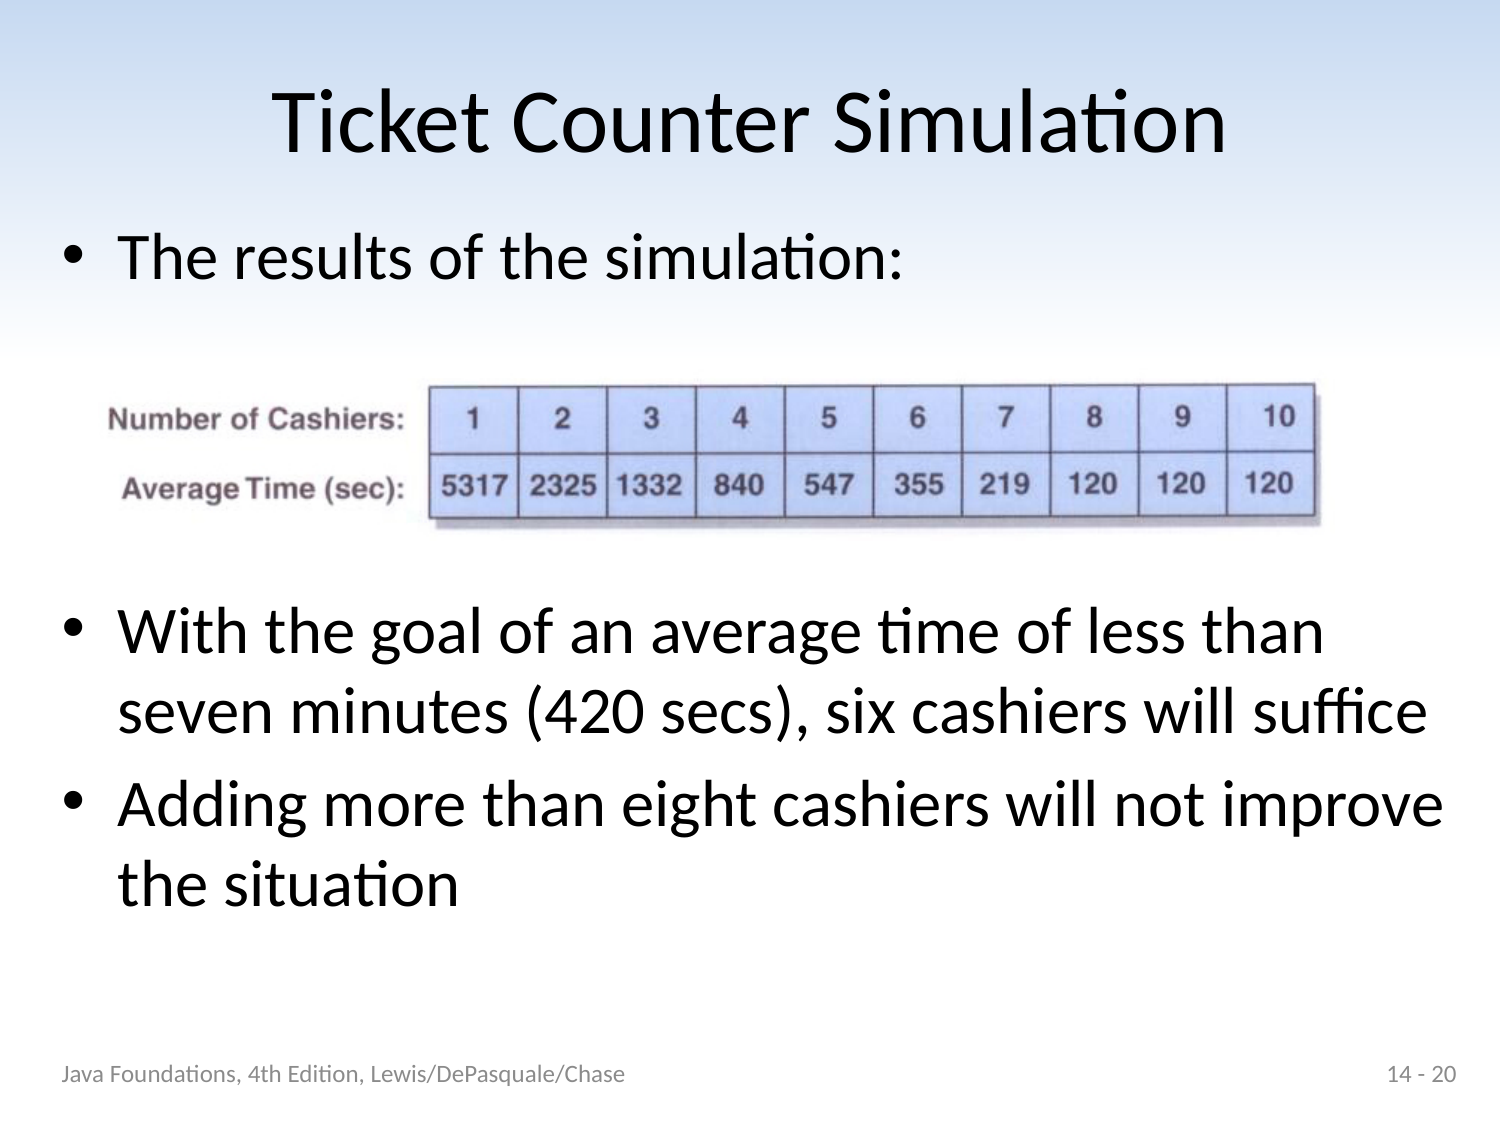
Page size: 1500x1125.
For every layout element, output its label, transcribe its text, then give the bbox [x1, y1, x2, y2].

footer Java Foundations, 4th Edition, Lewis/DePasquale/Chase [46, 1042, 1121, 1103]
slide_number 14 - 20 [1121, 1042, 1472, 1103]
list The results of the simulation: With the goal of an average time of less than seven minutes (420 secs), six cashiers will suffice Adding more than eight cashiers will not improve the situation [46, 205, 1473, 1043]
picture [98, 368, 1335, 541]
title Ticket Counter Simulation [28, 45, 1473, 186]
